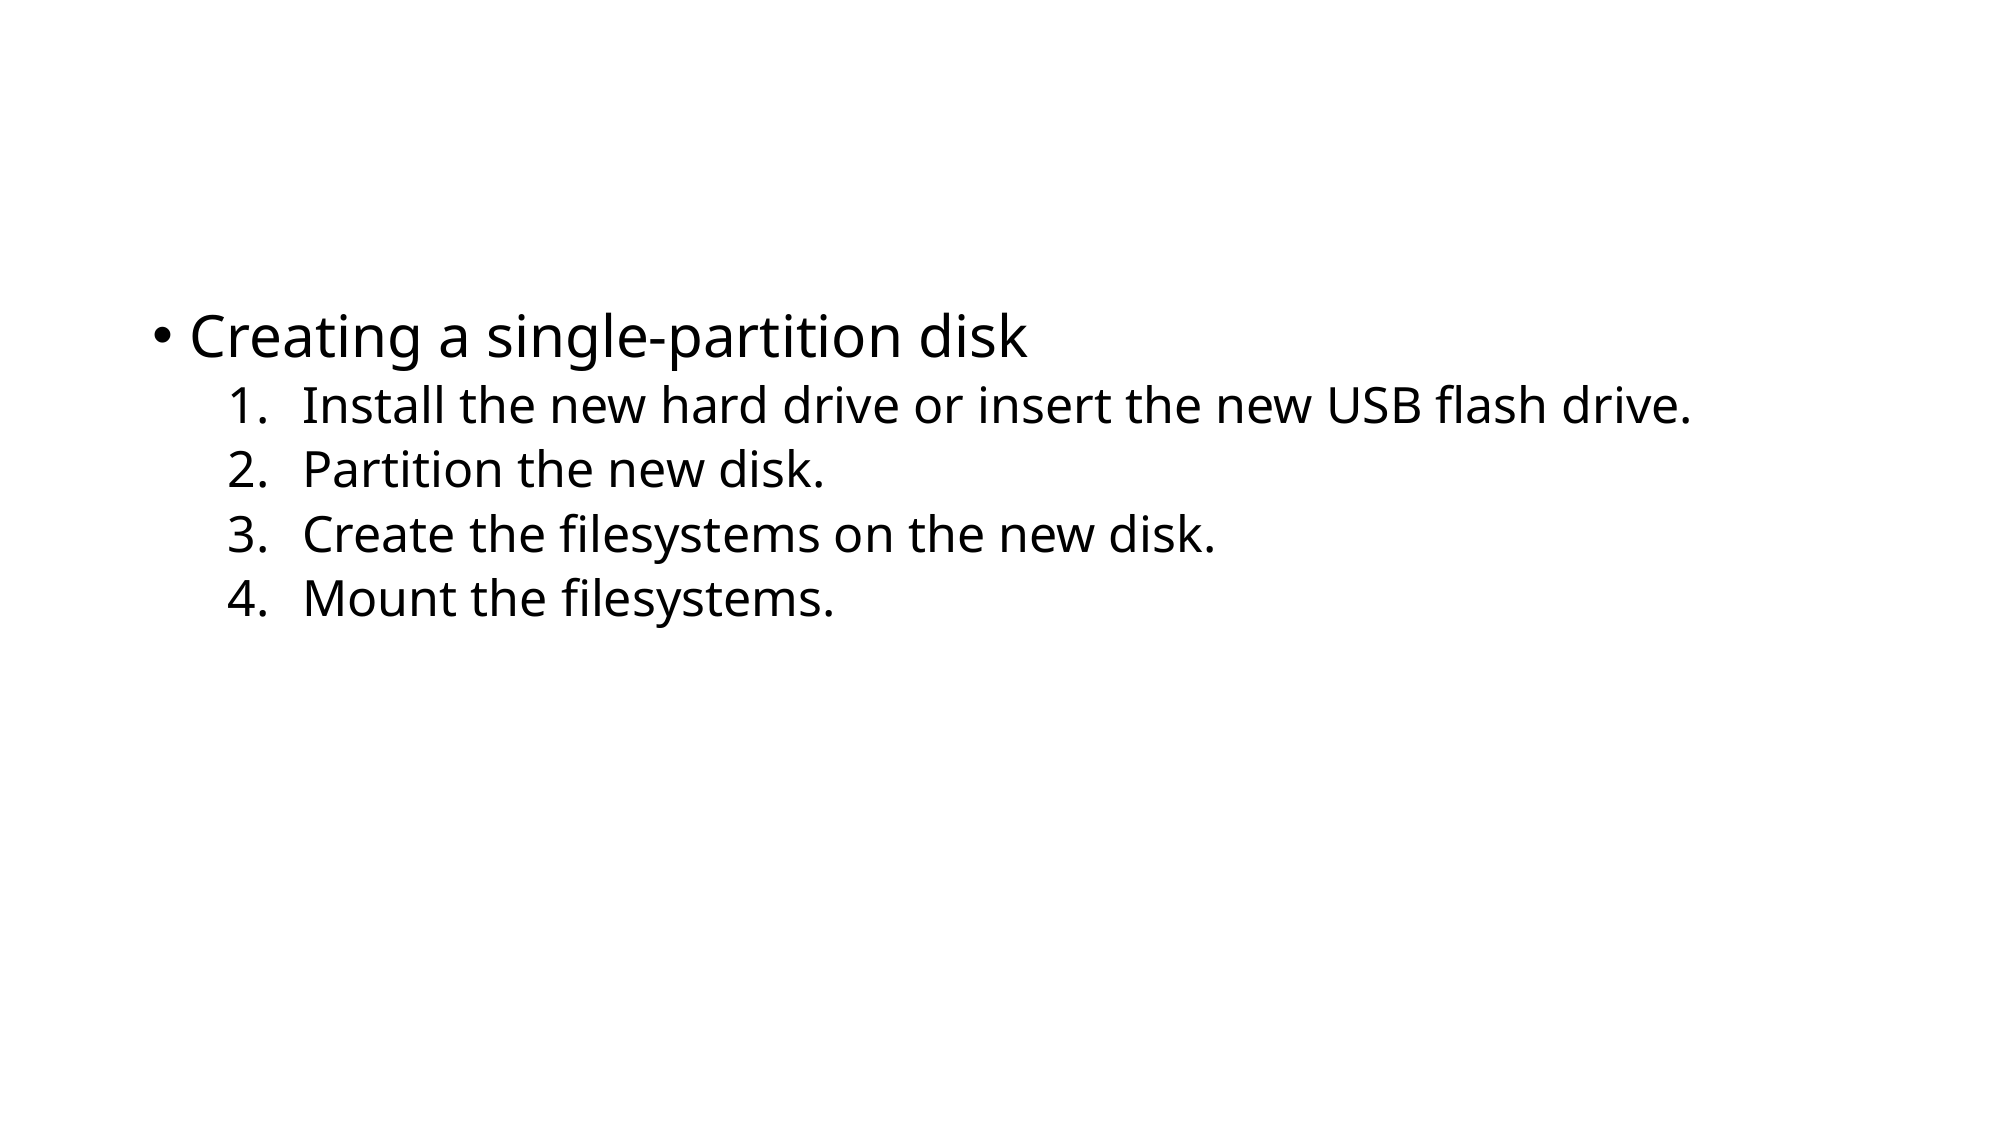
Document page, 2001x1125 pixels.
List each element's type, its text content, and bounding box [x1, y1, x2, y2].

list Creating a single-partition disk Install the new hard drive or insert the new USB flash drive. Partition the new disk. Create the filesystems on the new disk. Mount the filesystems. [137, 299, 1863, 1014]
